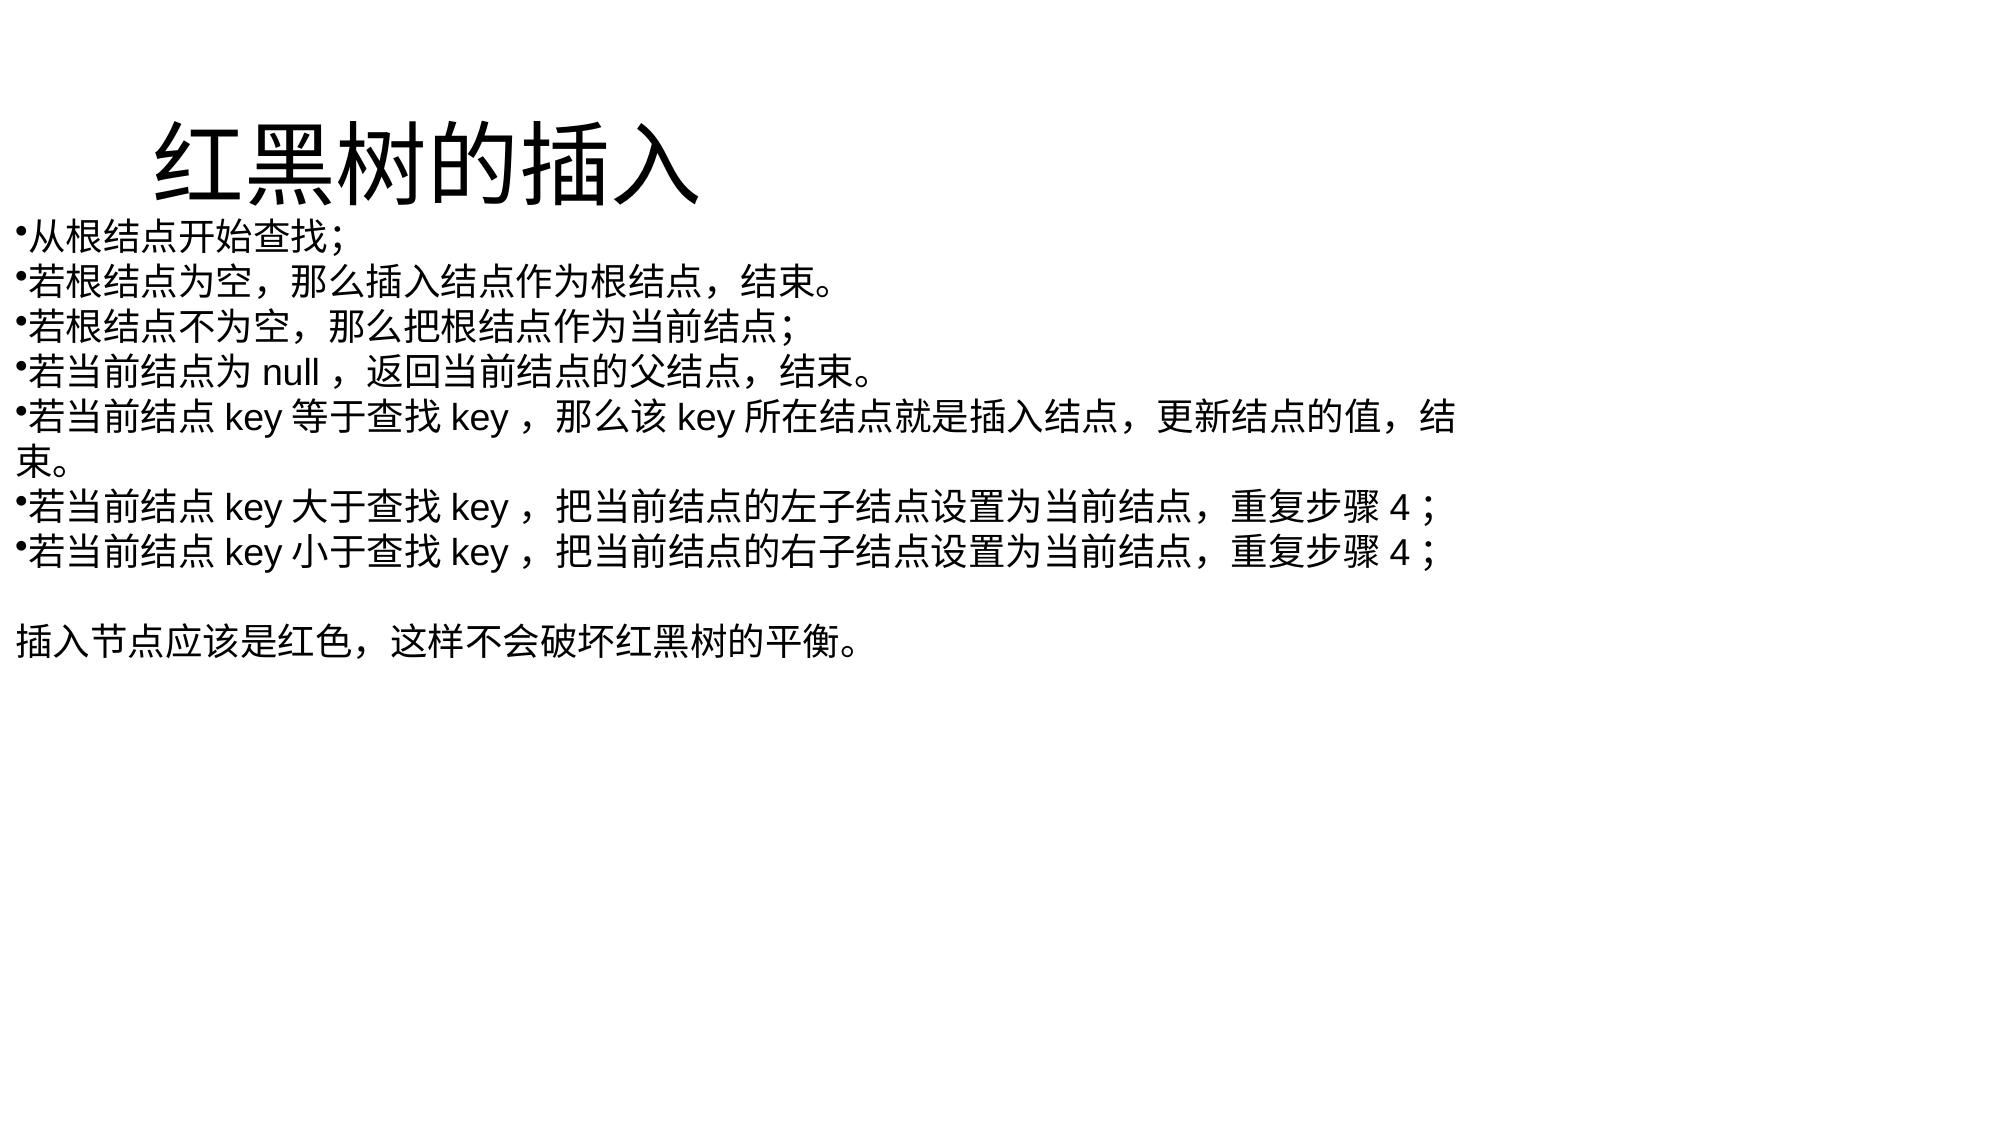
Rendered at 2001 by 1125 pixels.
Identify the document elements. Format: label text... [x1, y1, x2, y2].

title 红黑树的插入 [137, 59, 1863, 278]
list 从根结点开始查找； 若根结点为空，那么插入结点作为根结点，结束。 若根结点不为空，那么把根结点作为当前结点； 若当前结点为null，返回当前结点的父结点，结束。 若当前结点key等于查找key，那么该key所在结点就是插入结点，更新结点的值，结束。 若当前结点key大于查找key，把当前结点的左子结点设置为当前结点，重复步骤4； 若当前结点key小于查找key，把当前结点的右子结点设置为当前结点，重复步骤4； 插入节点应该是红色，这样不会破坏红黑树的平衡。 [0, 156, 1519, 810]
